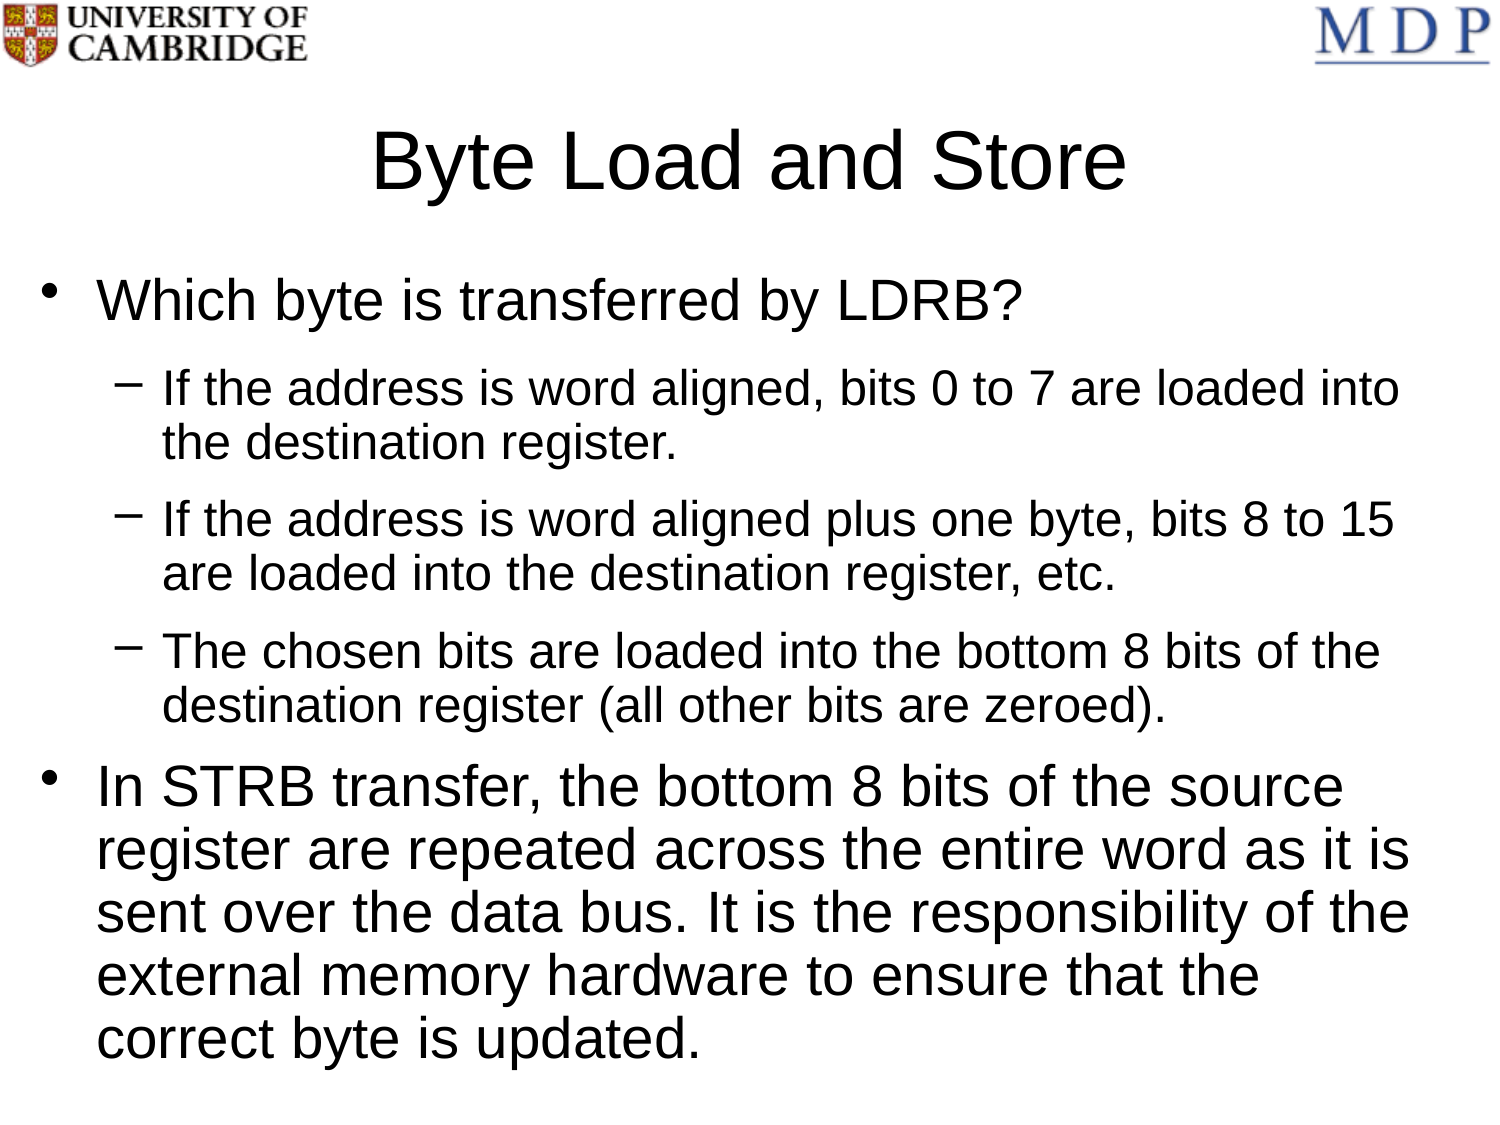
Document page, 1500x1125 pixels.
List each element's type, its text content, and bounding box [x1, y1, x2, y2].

title Byte Load and Store [112, 62, 1388, 250]
list Which byte is transferred by LDRB? If the address is word aligned, bits 0 to 7 are loaded into the destination register. If the address is word aligned plus one byte, bits 8 to 15 are loaded into the destination register, etc. The chosen bits are loaded into the bottom 8 bits of the destination register (all other bits are zeroed). In STRB transfer, the bottom 8 bits of the source register are repeated across the entire word as it is sent over the data bus. It is the responsibility of the external memory hardware to ensure that the correct byte is updated. [24, 262, 1463, 1000]
picture [0, 0, 344, 72]
picture [1309, 0, 1500, 72]
